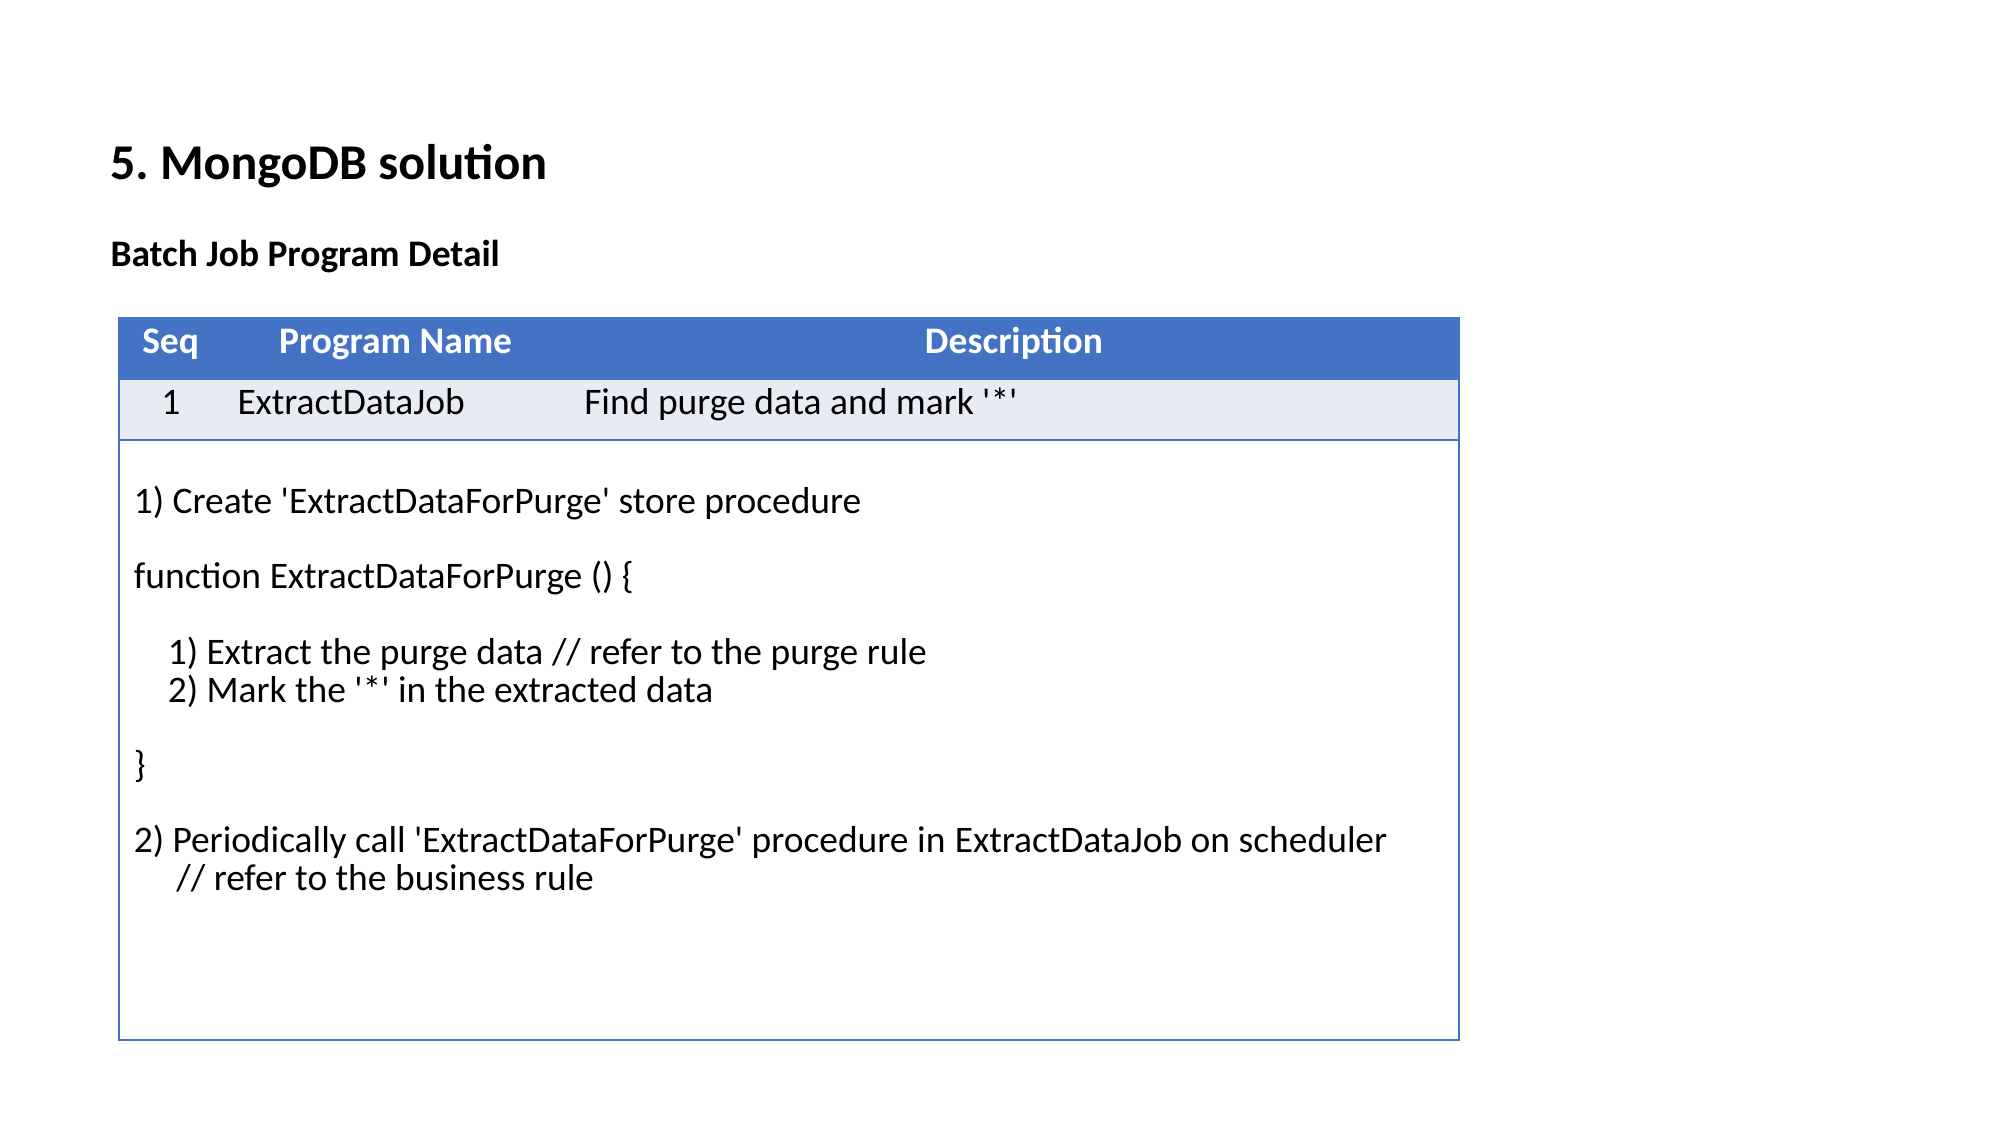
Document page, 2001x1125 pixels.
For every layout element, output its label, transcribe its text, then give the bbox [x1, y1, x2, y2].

table_header Program Name [222, 319, 569, 378]
table_cell 1 [120, 380, 222, 439]
table_header Description [569, 319, 1458, 378]
table_cell Find purge data and mark '*' [569, 380, 1458, 439]
table_header Seq [120, 319, 222, 378]
table_cell 1) Create 'ExtractDataForPurge' store procedure function ExtractDataForPurge () { 1) Extract the purge data // refer to the purge rule 2) Mark the '*' in the extracted data } 2) Periodically call 'ExtractDataForPurge' procedure in ExtractDataJob on scheduler // refer to the business rule [120, 441, 1458, 1039]
text_box Batch Job Program Detail [95, 221, 718, 282]
text_box 5. MongoDB solution [95, 122, 795, 198]
table_cell ExtractDataJob [222, 380, 569, 439]
